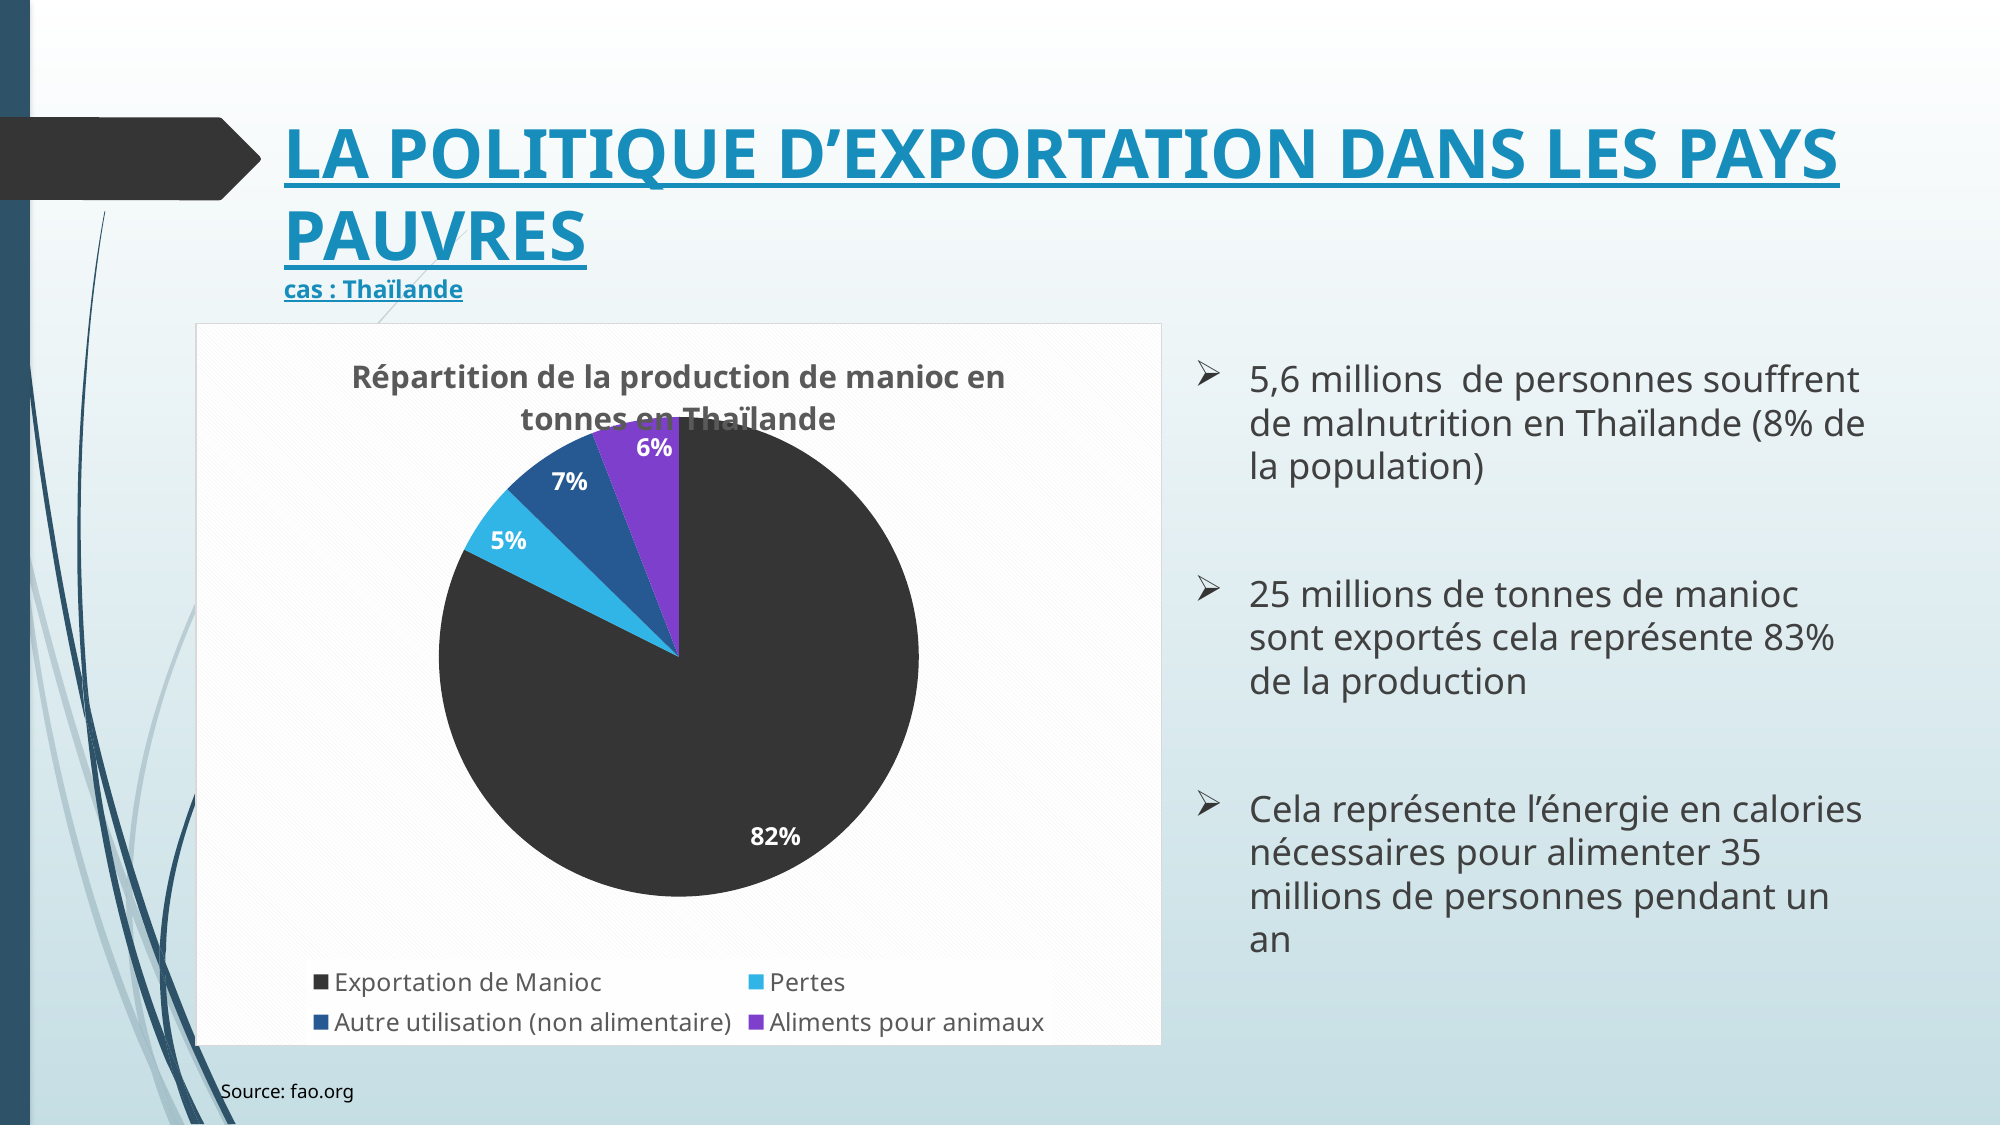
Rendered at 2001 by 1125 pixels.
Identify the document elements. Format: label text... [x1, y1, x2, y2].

chart [194, 322, 1163, 1047]
list 5,6 millions de personnes souffrent de malnutrition en Thaïlande (8% de la population) 25 millions de tonnes de manioc sont exportés cela représente 83% de la production Cela représente l’énergie en calories nécessaires pour alimenter 35 millions de personnes pendant un an [1179, 348, 1888, 969]
text_box Source: fao.org [206, 1071, 617, 1125]
title LA POLITIQUE D’EXPORTATION DANS LES PAYS PAUVRES cas : Thaïlande [268, 102, 1888, 313]
